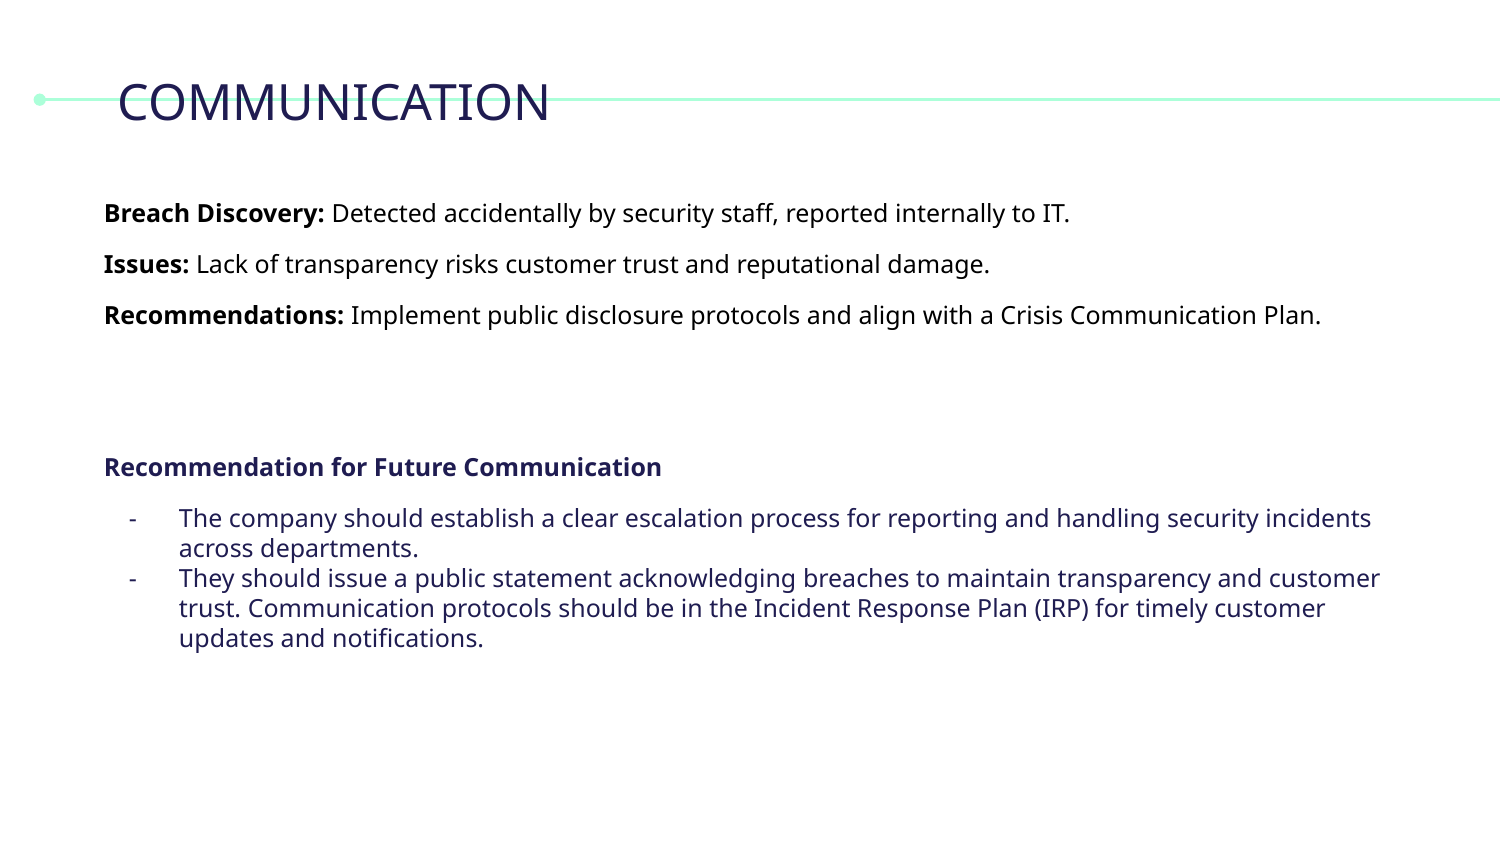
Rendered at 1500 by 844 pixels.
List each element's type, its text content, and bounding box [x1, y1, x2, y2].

title COMMUNICATION [102, 55, 1101, 144]
text_box Breach Discovery: Detected accidentally by security staff, reported internally to IT. Issues: Lack of transparency risks customer trust and reputational damage. Recommendations: Implement public disclosure protocols and align with a Crisis Communication Plan. Recommendation for Future Communication The company should establish a clear escalation process for reporting and handling security incidents across departments. They should issue a public statement acknowledging breaches to maintain transparency and customer trust. Communication protocols should be in the Incident Response Plan (IRP) for timely customer updates and notifications. [88, 182, 1436, 694]
